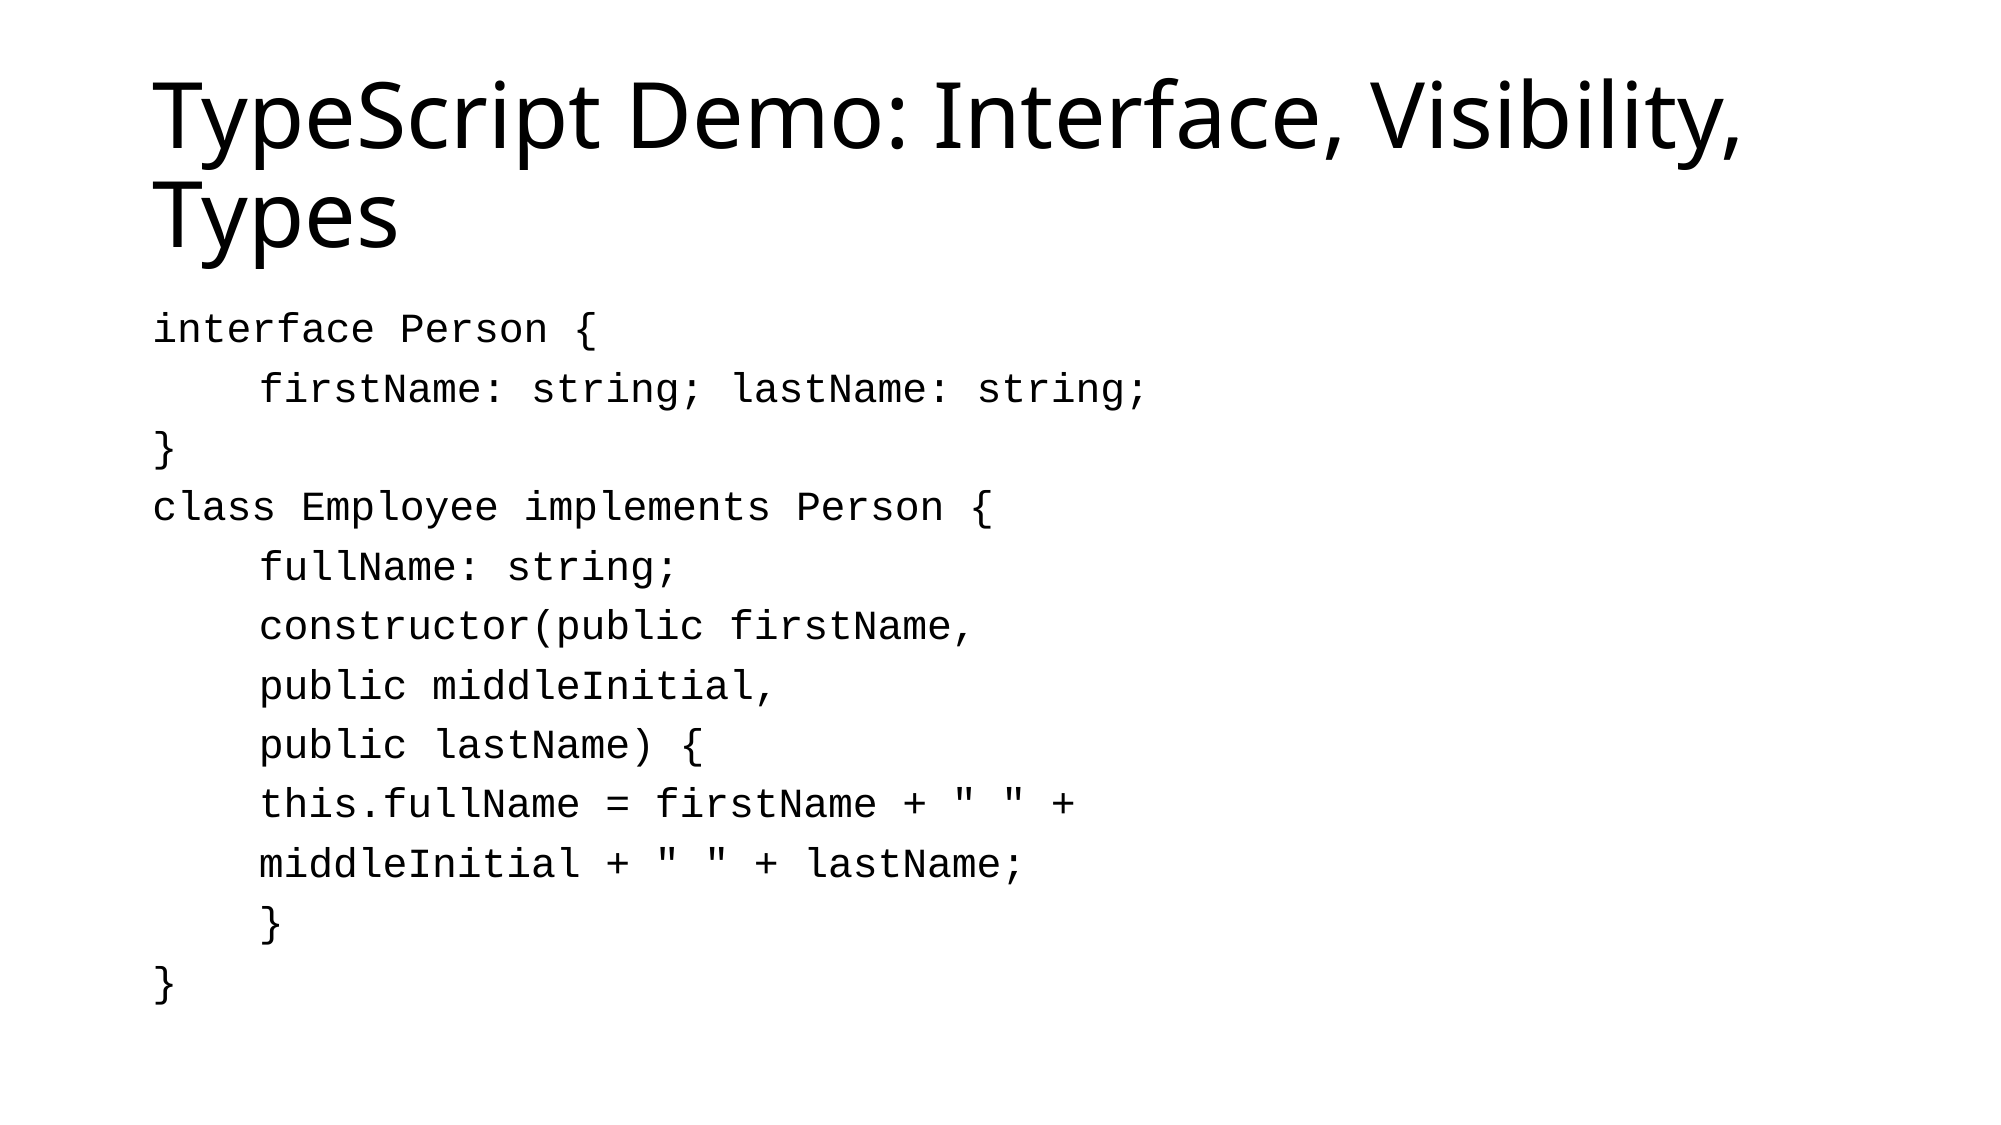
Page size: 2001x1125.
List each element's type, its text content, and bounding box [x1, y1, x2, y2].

list interface Person { firstName: string; lastName: string; } class Employee implements Person { fullName: string; constructor(public firstName, public middleInitial, public lastName) { this.fullName = firstName + " " + middleInitial + " " + lastName; } } [137, 299, 1863, 1014]
title TypeScript Demo: Interface, Visibility, Types [137, 59, 1863, 278]
